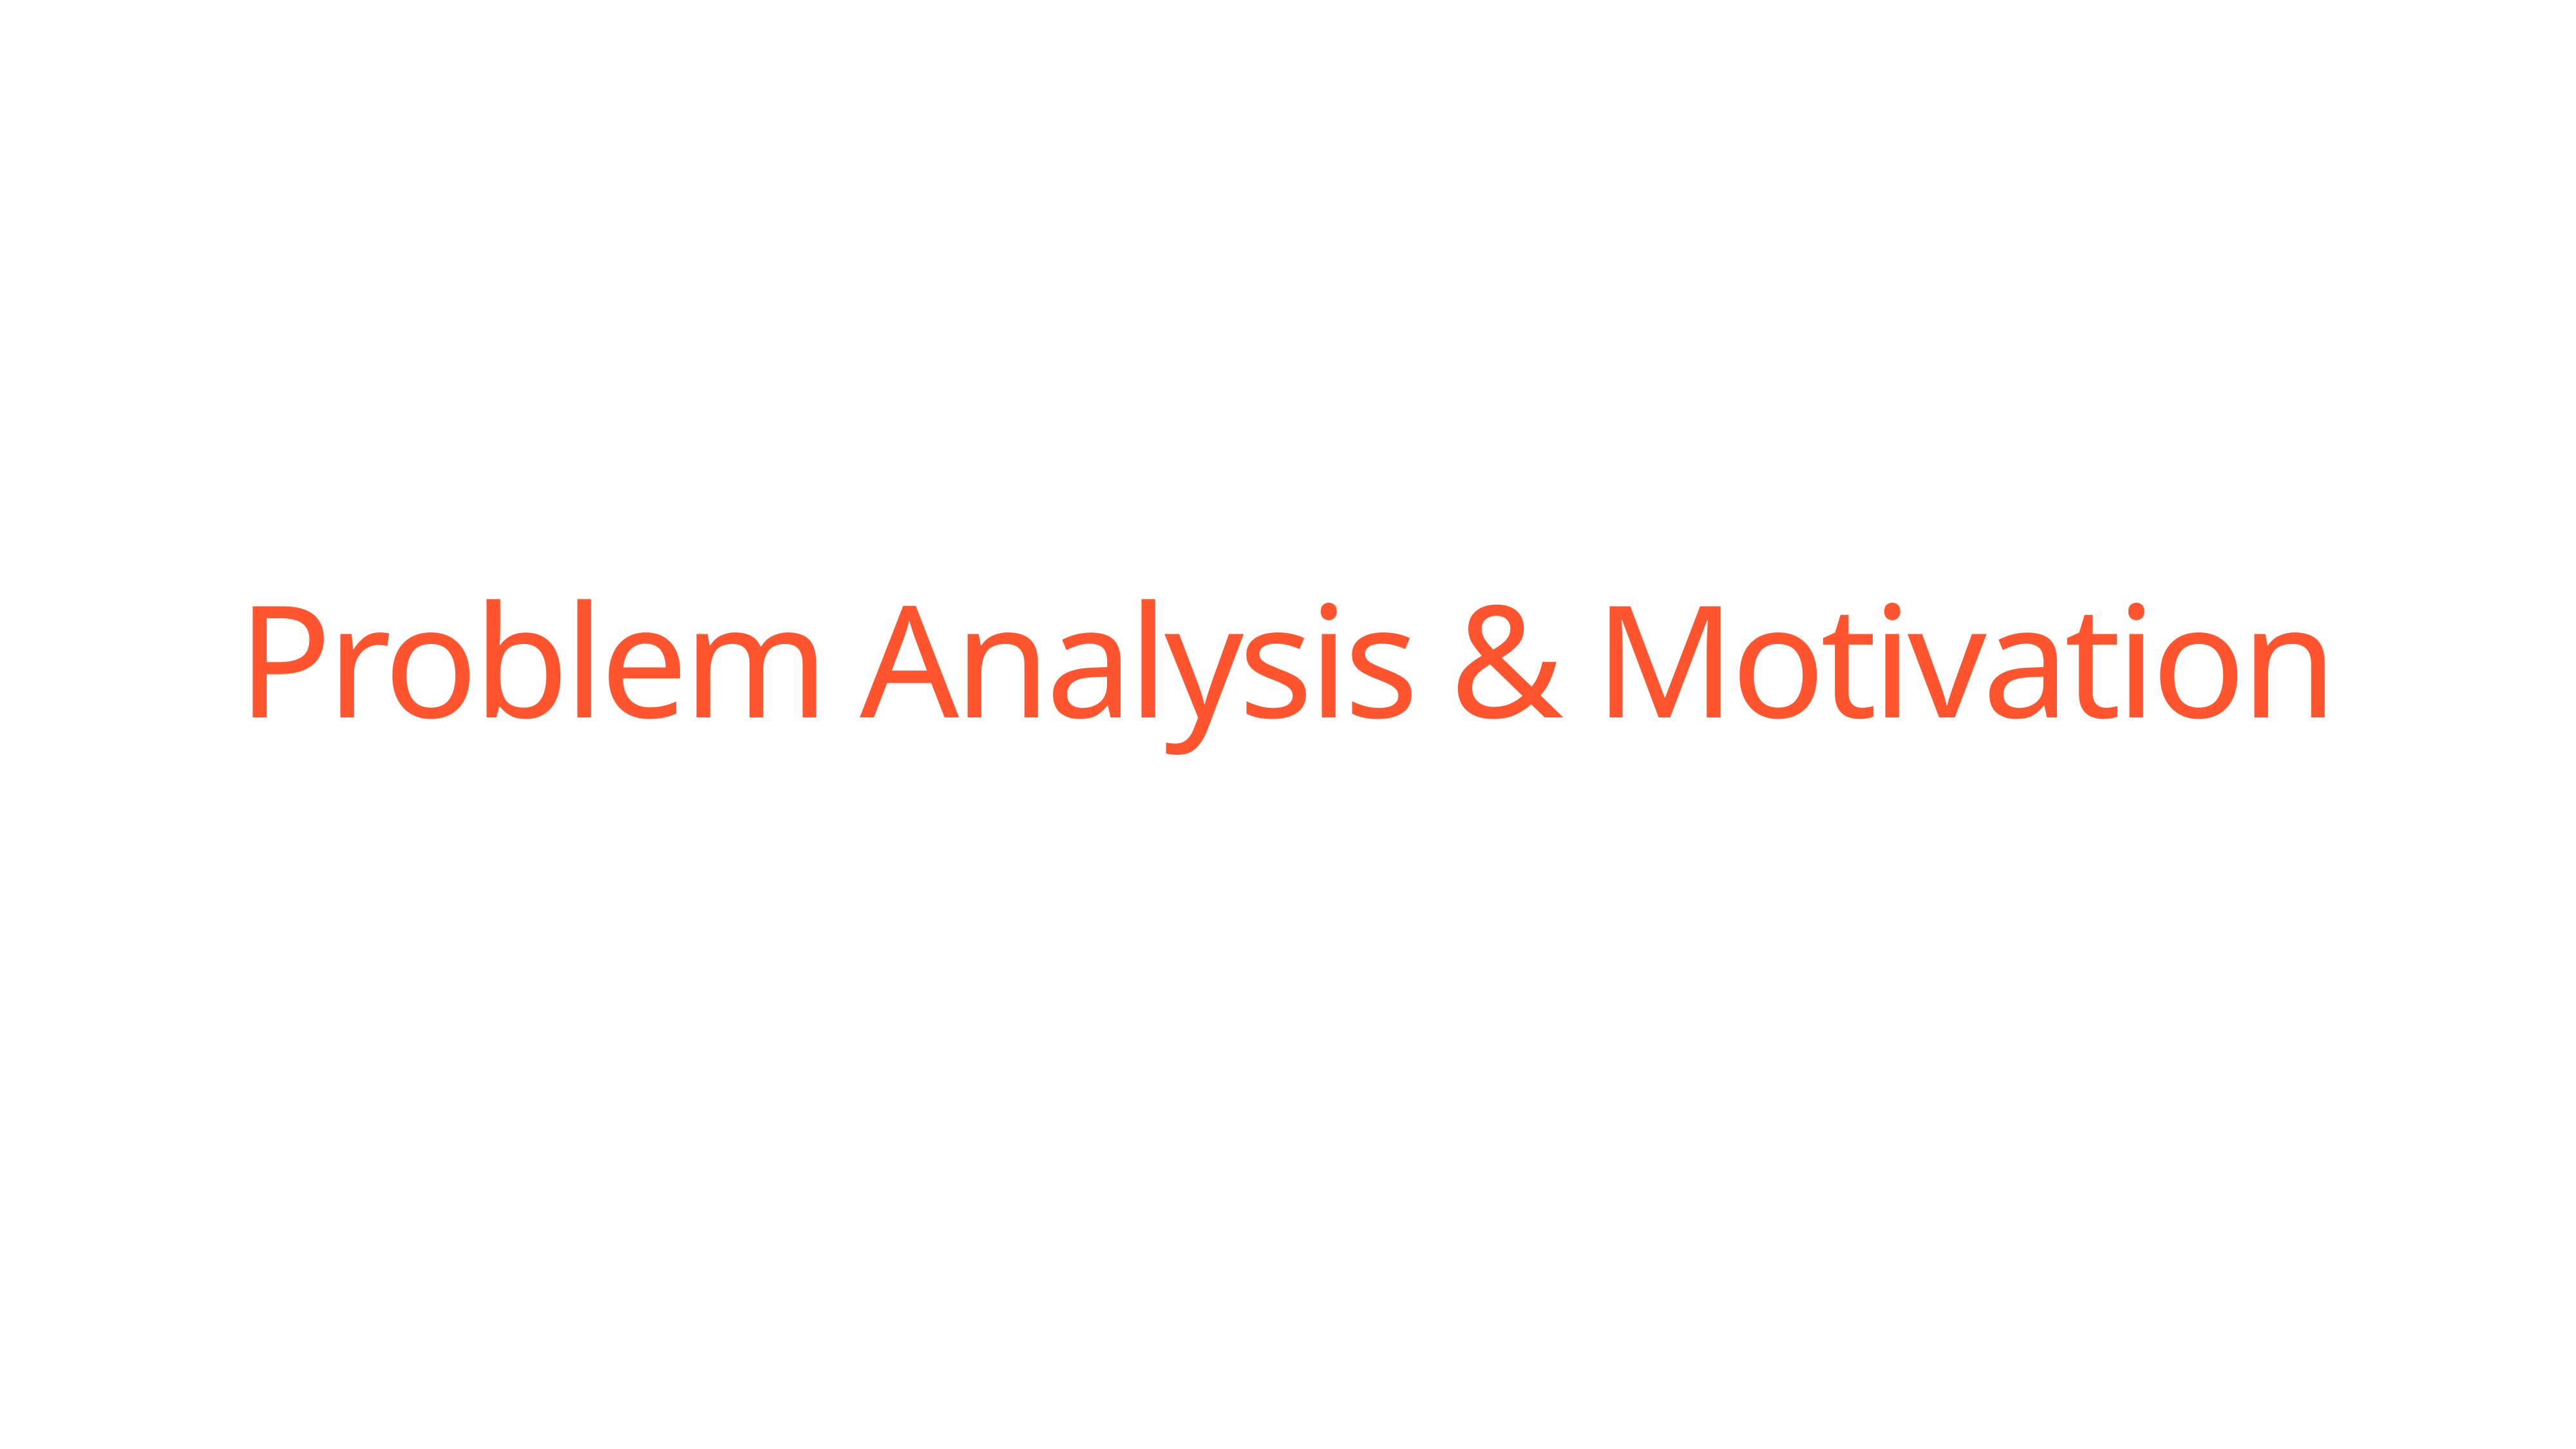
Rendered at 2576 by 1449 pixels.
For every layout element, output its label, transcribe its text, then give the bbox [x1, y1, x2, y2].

title Problem Analysis & Motivation [133, 347, 2443, 757]
